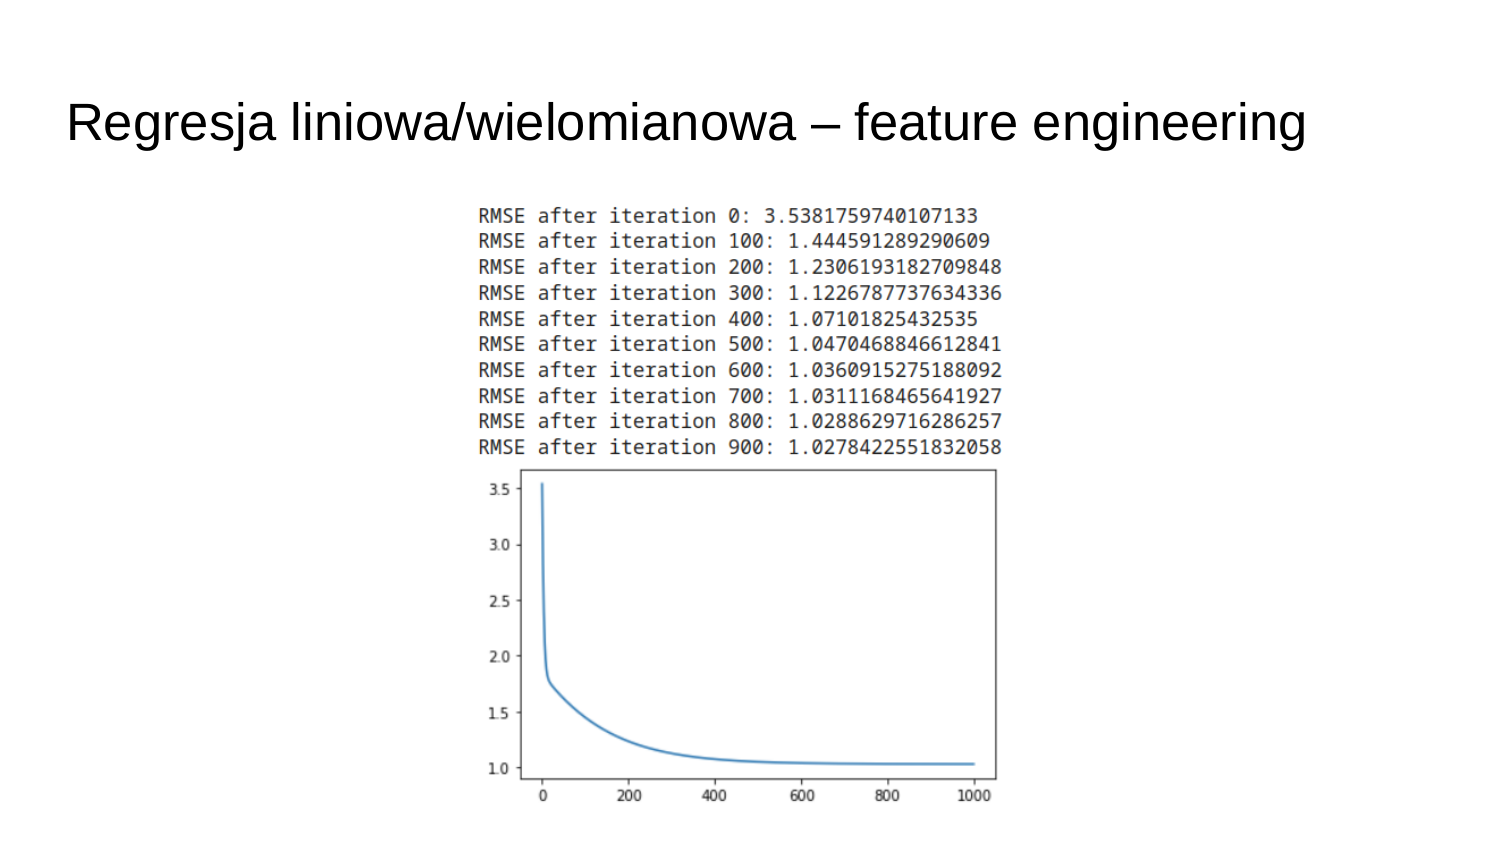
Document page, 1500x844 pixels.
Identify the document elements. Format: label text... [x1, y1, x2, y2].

picture [471, 198, 1029, 826]
title Regresja liniowa/wielomianowa – feature engineering [51, 72, 1449, 167]
